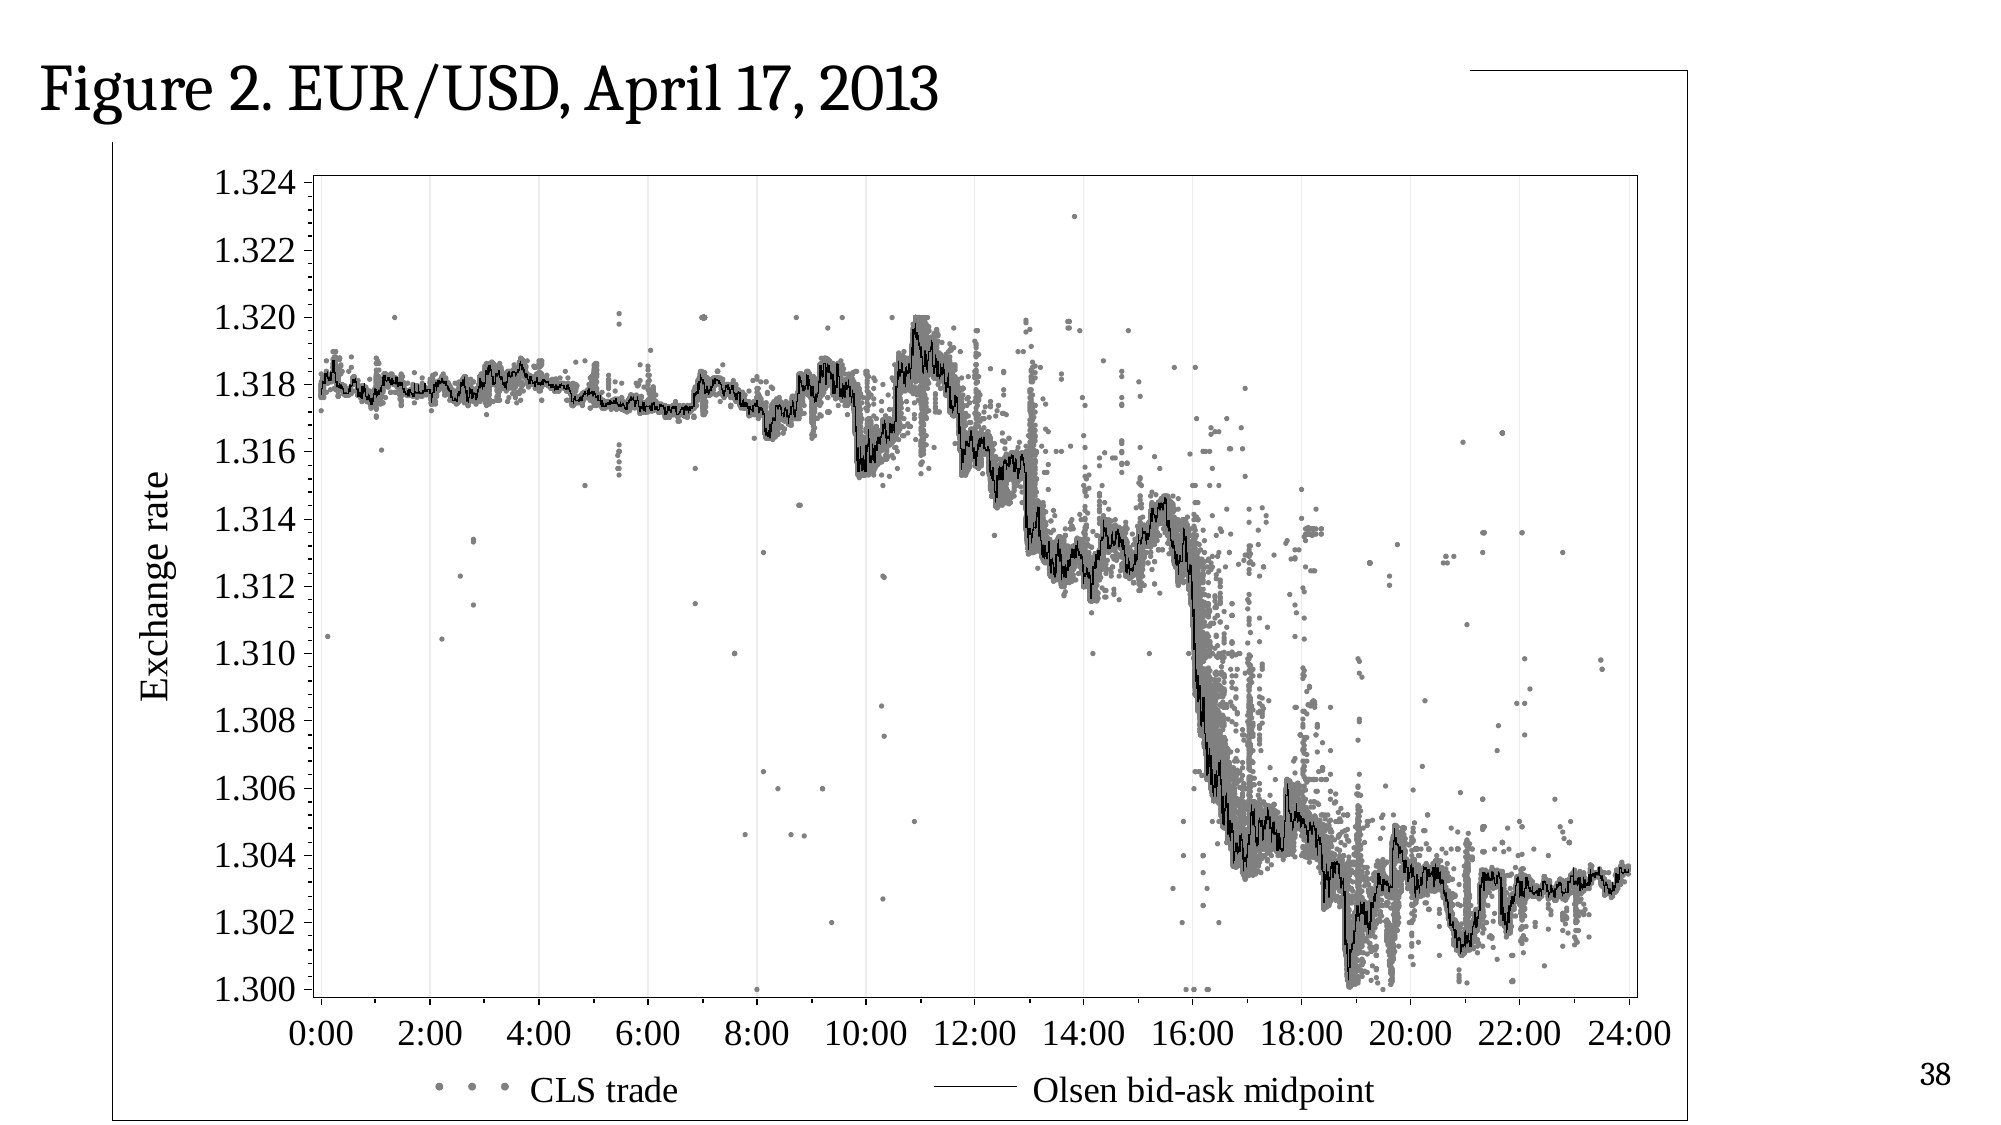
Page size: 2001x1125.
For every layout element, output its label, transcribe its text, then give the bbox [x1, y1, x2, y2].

picture [112, 70, 1688, 1121]
slide_number 38 [1904, 1041, 1967, 1104]
title Figure 2. EUR/USD, April 17, 2013 [24, 24, 1471, 143]
